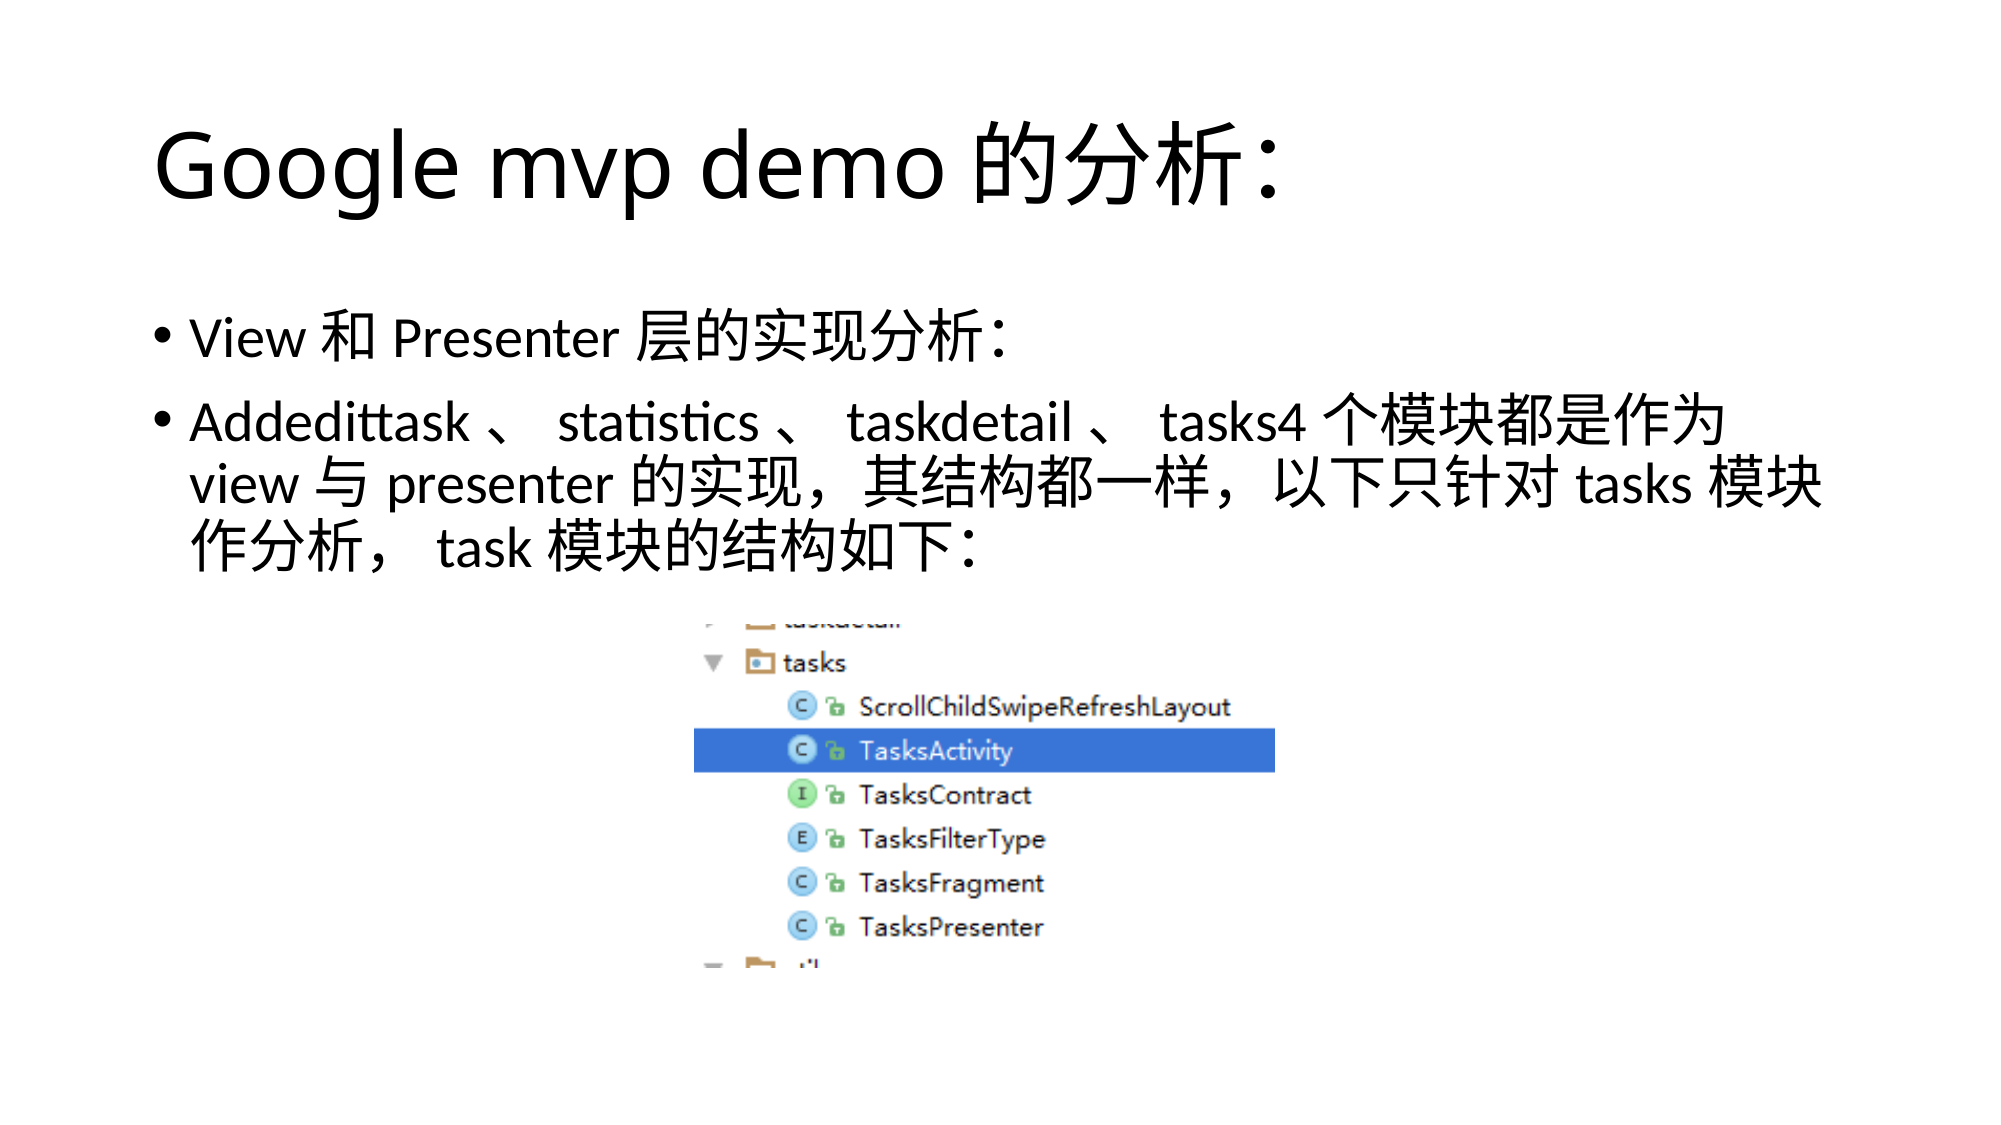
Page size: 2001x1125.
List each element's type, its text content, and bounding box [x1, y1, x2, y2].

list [694, 624, 1275, 968]
list View和Presenter层的实现分析： Addedittask、statistics、taskdetail、tasks4个模块都是作为view与presenter的实现，其结构都一样，以下只针对tasks模块作分析，task模块的结构如下： [137, 299, 1863, 1014]
title Google mvp demo的分析： [137, 59, 1863, 278]
